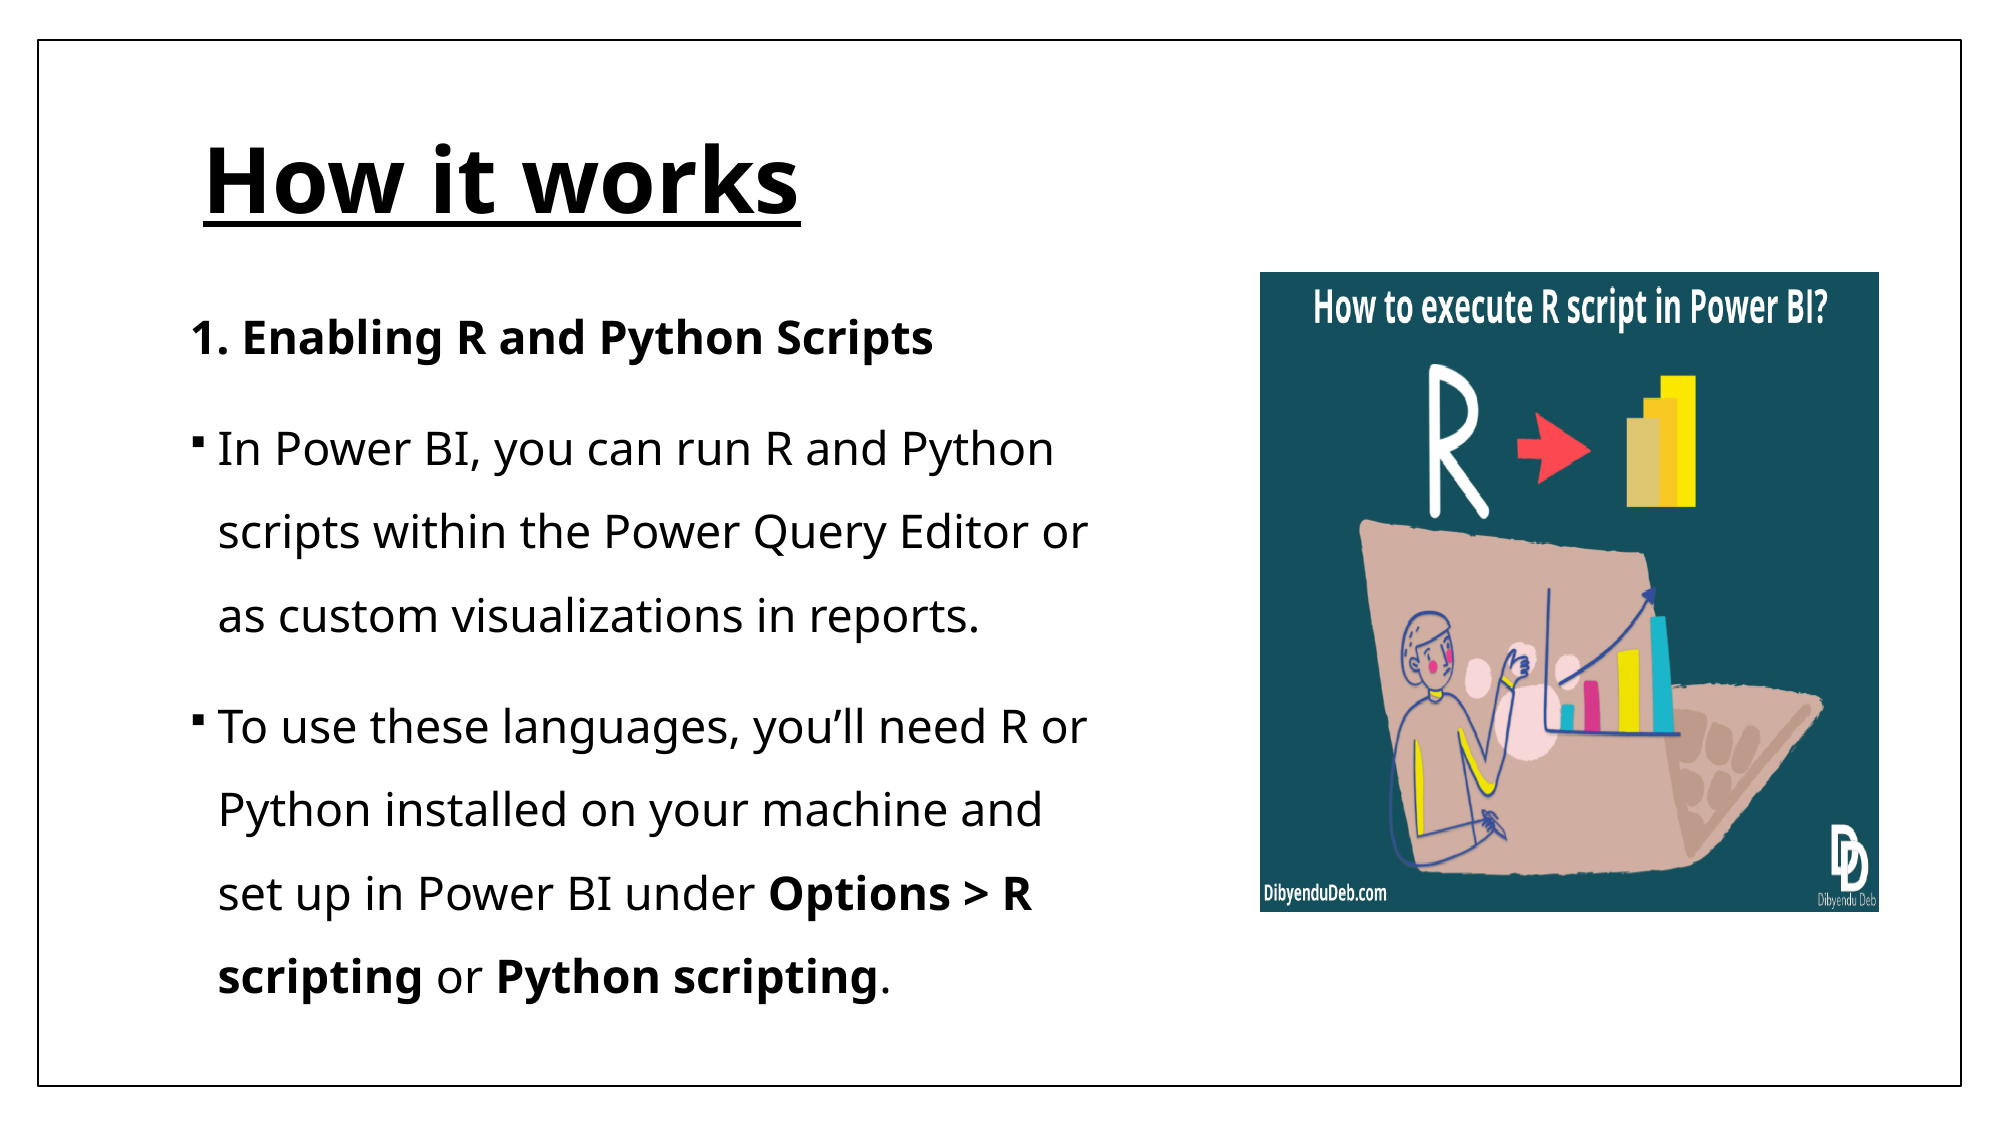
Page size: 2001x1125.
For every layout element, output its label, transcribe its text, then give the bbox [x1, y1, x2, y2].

title How it works [187, 99, 1304, 268]
picture [1260, 272, 1879, 912]
list 1. Enabling R and Python Scripts In Power BI, you can run R and Python scripts within the Power Query Editor or as custom visualizations in reports. To use these languages, you’ll need R or Python installed on your machine and set up in Power BI under Options > R scripting or Python scripting. [167, 272, 1134, 1025]
